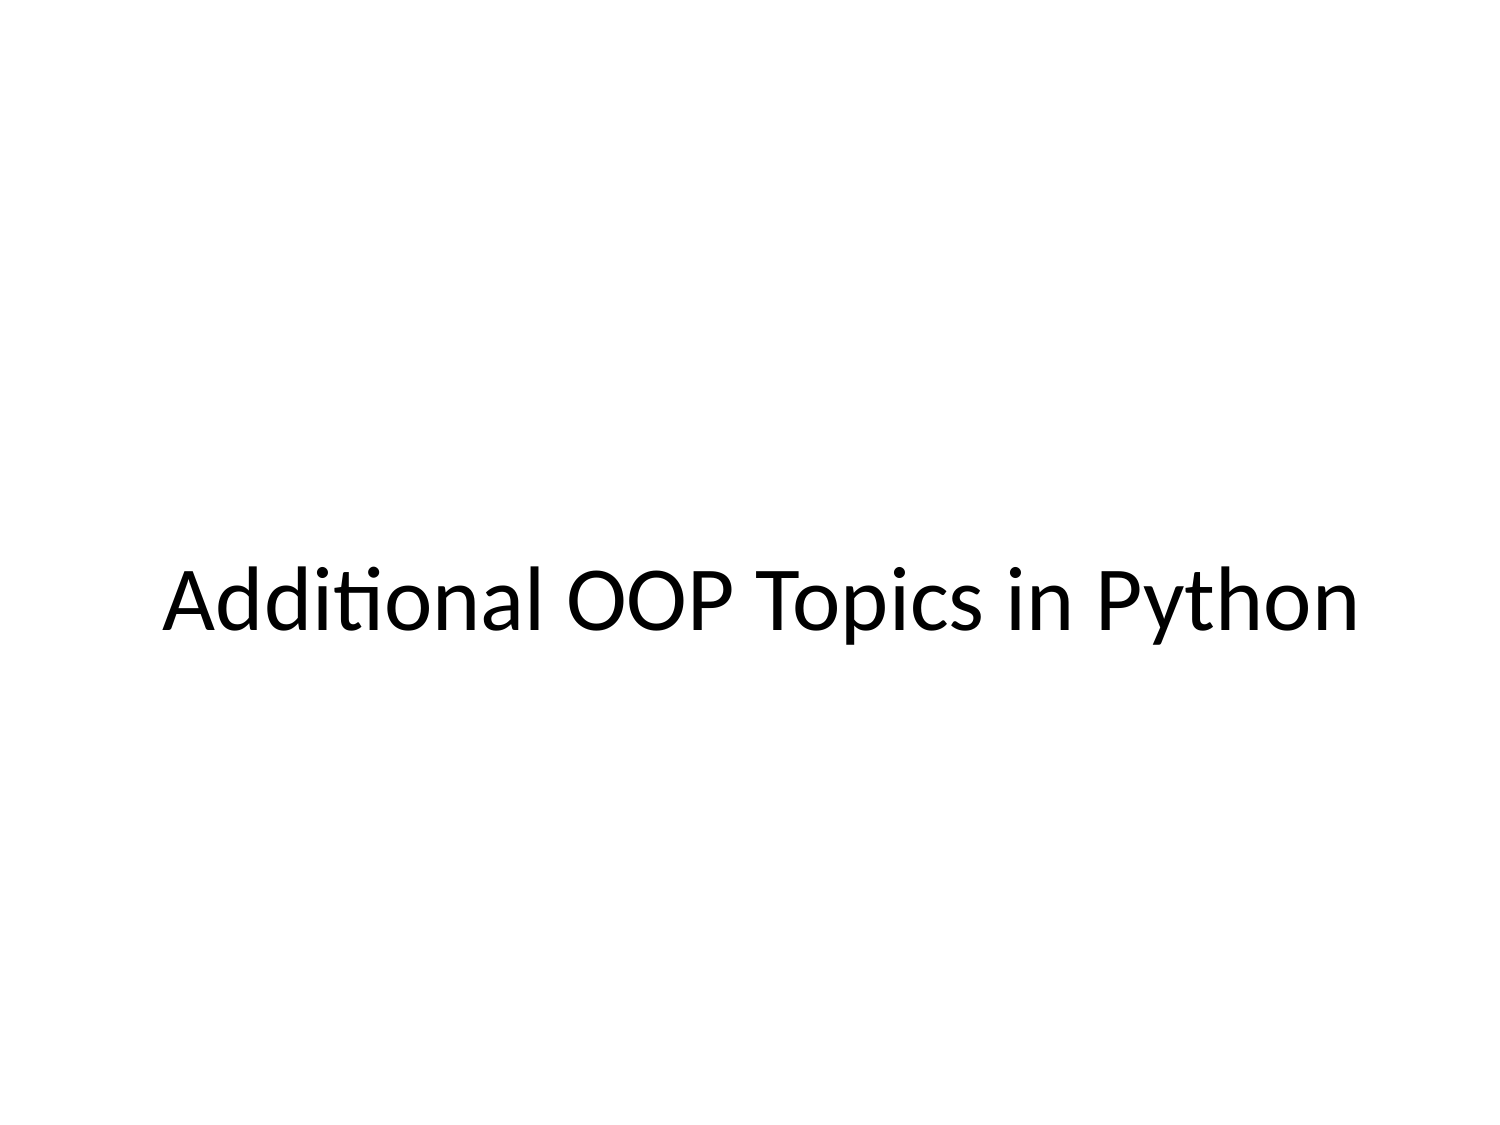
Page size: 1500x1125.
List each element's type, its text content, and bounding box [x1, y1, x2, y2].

title Additional OOP Topics in Python [87, 500, 1438, 688]
